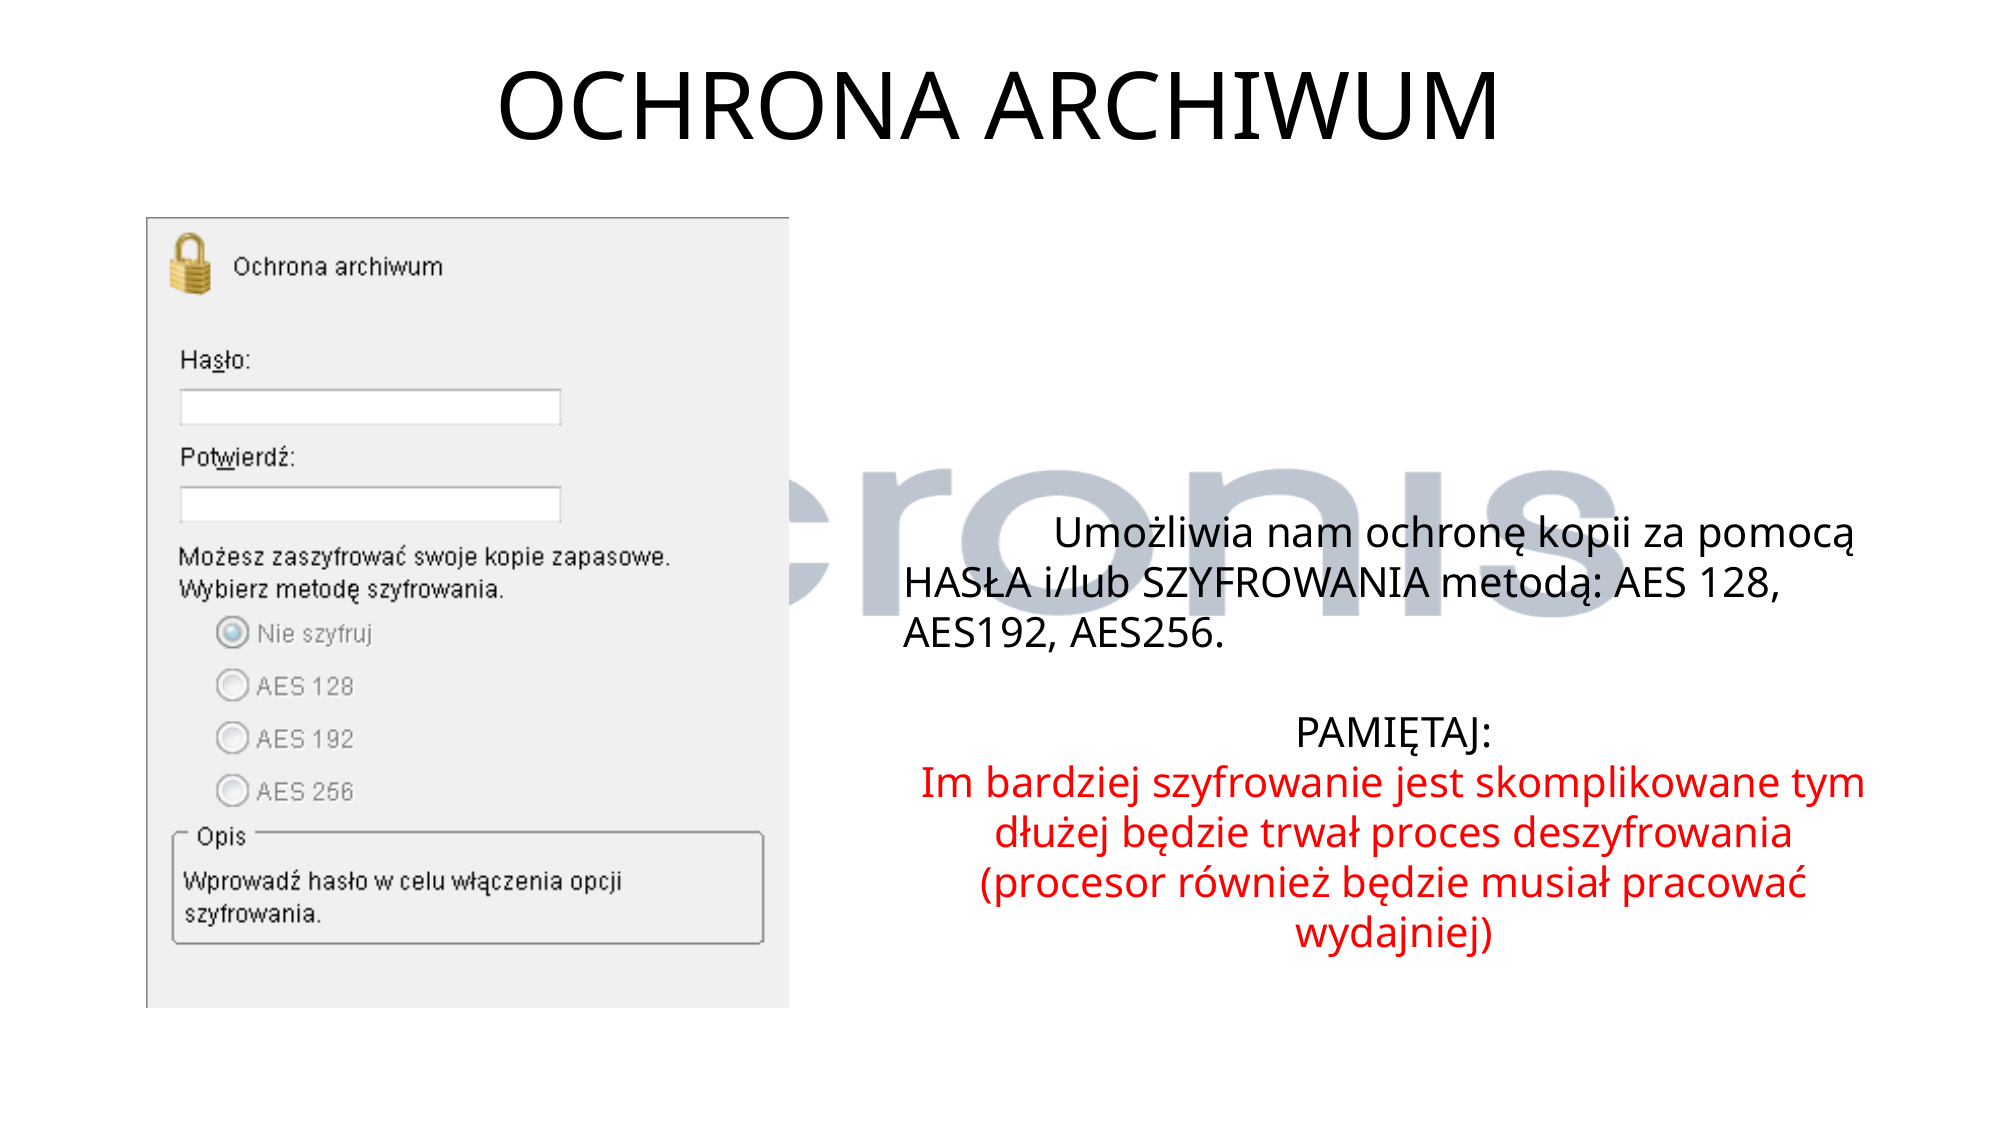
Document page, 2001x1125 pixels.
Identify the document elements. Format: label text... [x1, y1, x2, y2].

text_box Umożliwia nam ochronę kopii za pomocą HASŁA i/lub SZYFROWANIA metodą: AES 128, AES192, AES256. PAMIĘTAJ: Im bardziej szyfrowanie jest skomplikowane tym dłużej będzie trwał proces deszyfrowania (procesor również będzie musiał pracować wydajniej) [888, 498, 1901, 963]
title OCHRONA ARCHIWUM [0, 0, 2000, 218]
picture [146, 217, 789, 1008]
